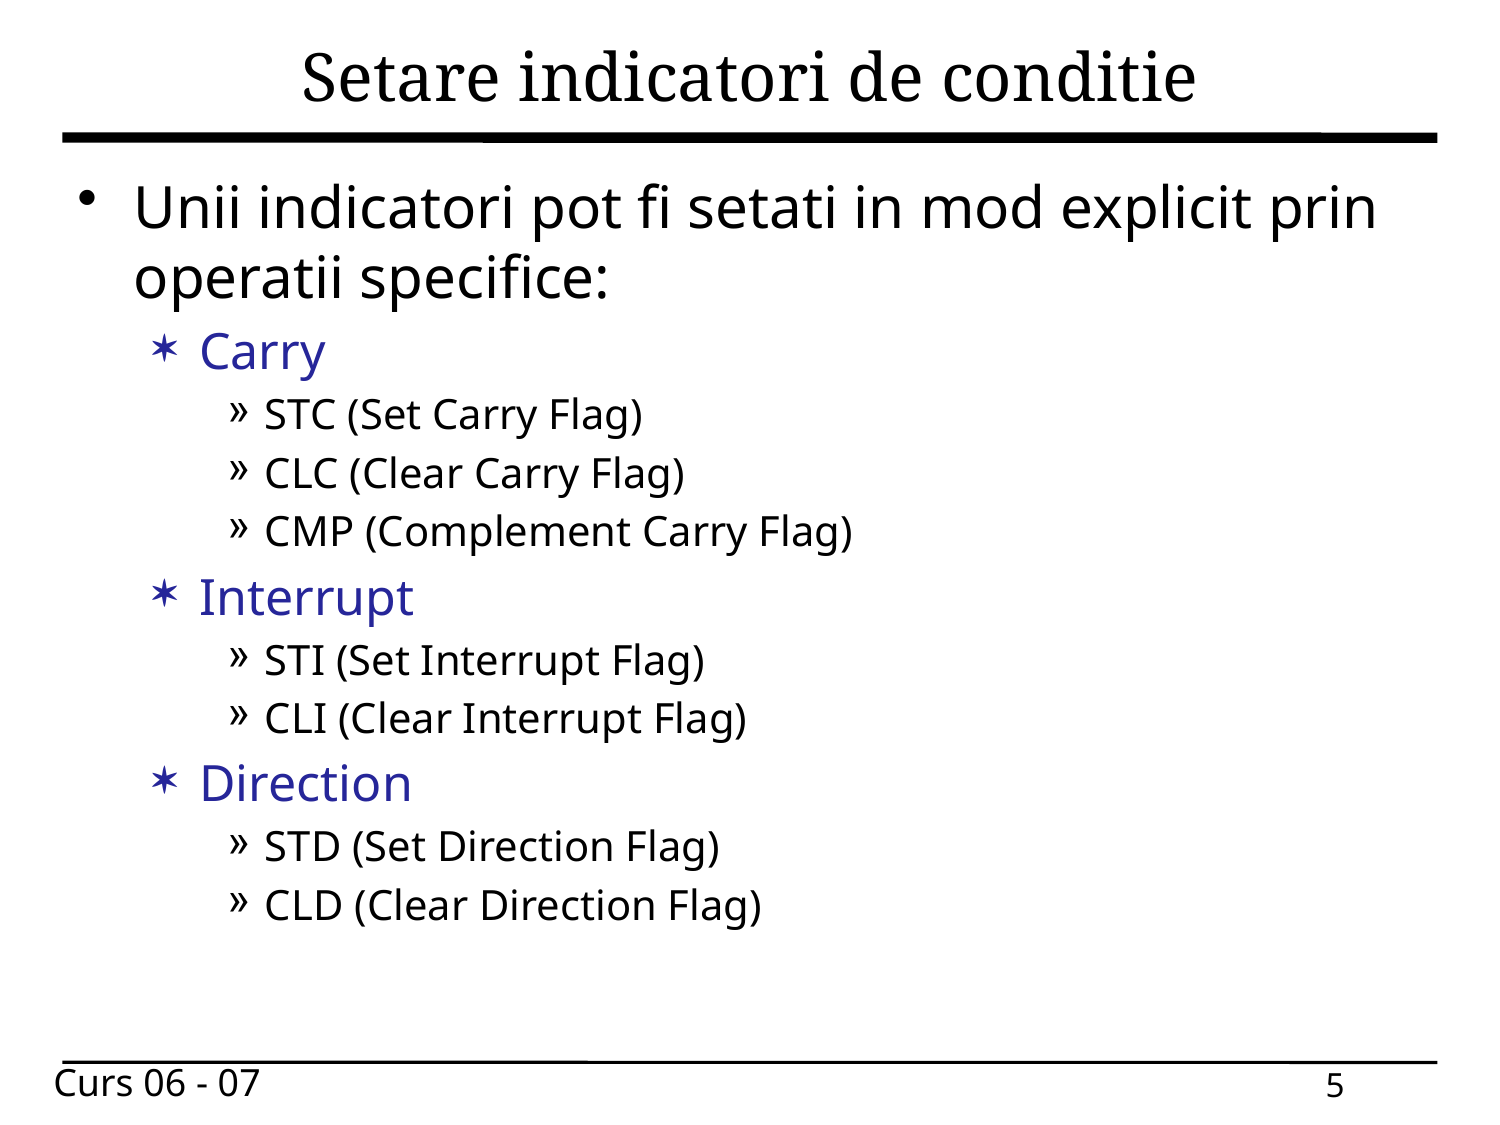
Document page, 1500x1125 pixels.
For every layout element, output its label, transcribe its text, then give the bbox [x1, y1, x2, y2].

title Setare indicatori de conditie [62, 24, 1438, 126]
list Unii indicatori pot fi setati in mod explicit prin operatii specifice: Carry STC (Set Carry Flag) CLC (Clear Carry Flag) CMP (Complement Carry Flag) Interrupt STI (Set Interrupt Flag) CLI (Clear Interrupt Flag) Direction STD (Set Direction Flag) CLD (Clear Direction Flag) [62, 162, 1438, 1051]
